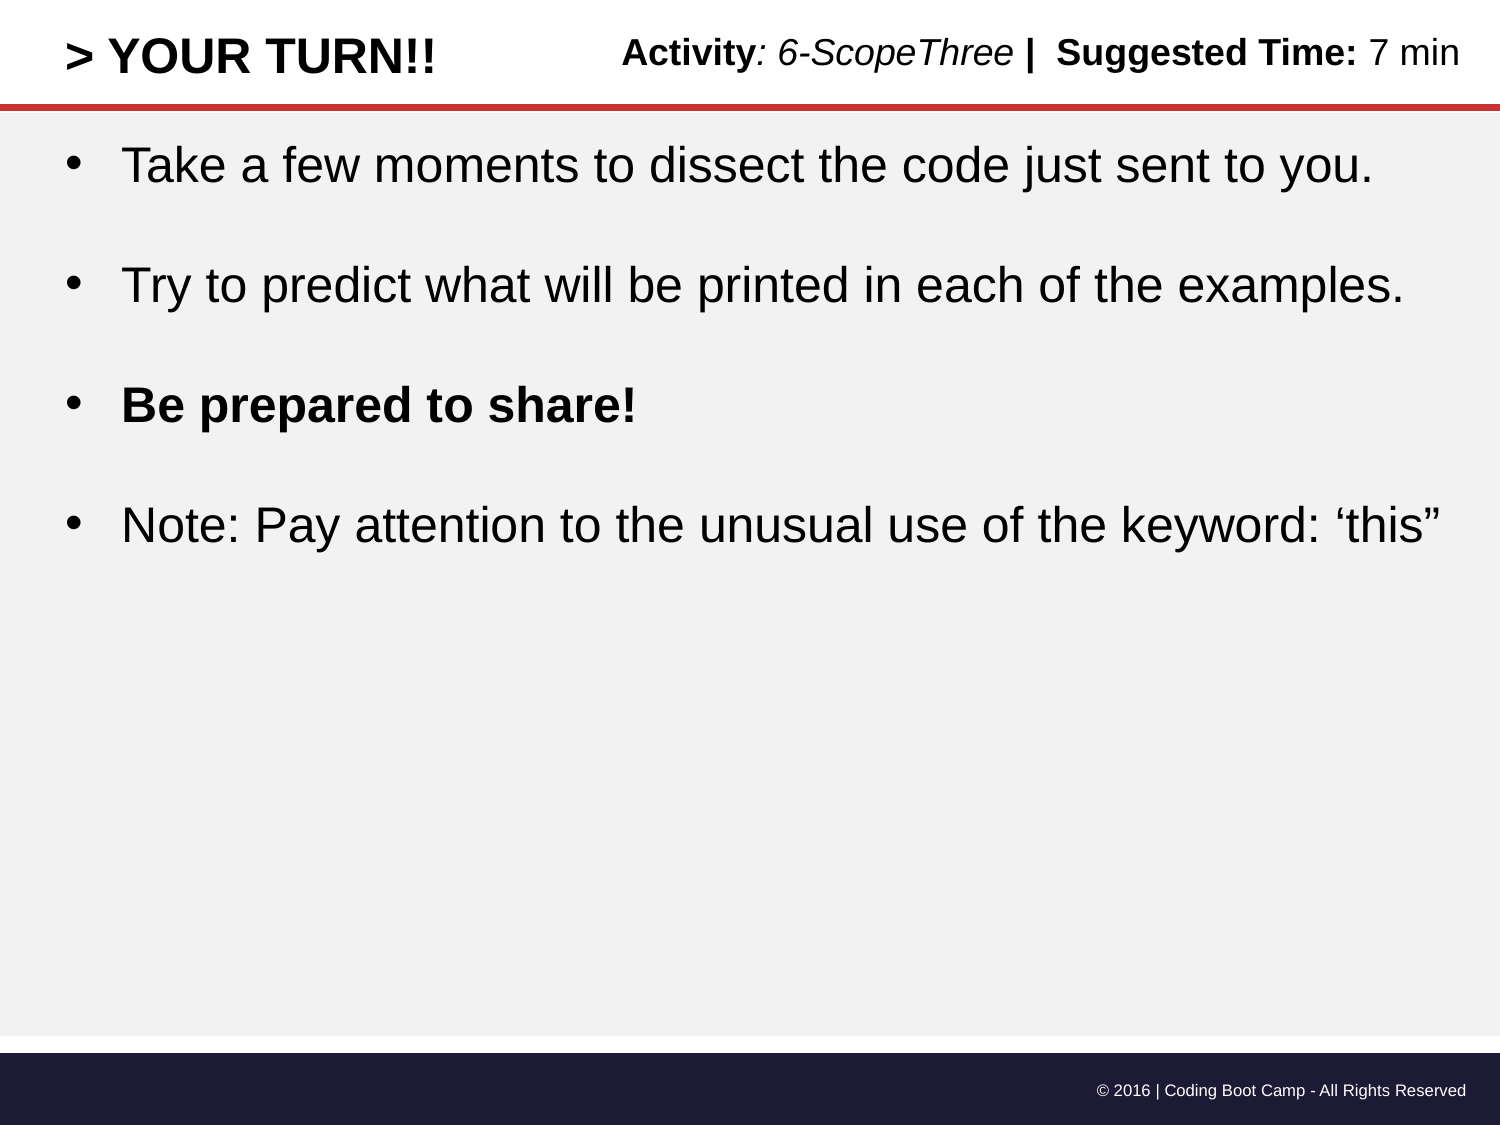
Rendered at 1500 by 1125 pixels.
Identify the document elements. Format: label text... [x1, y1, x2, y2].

text_box Take a few moments to dissect the code just sent to you. Try to predict what will be printed in each of the examples. Be prepared to share! Note: Pay attention to the unusual use of the keyword: ‘this” [49, 124, 1475, 746]
text_box [0, 113, 1500, 1037]
text_box Activity: 6-ScopeThree | Suggested Time: 7 min [474, 20, 1475, 81]
text_box > YOUR TURN!! [50, 16, 913, 92]
